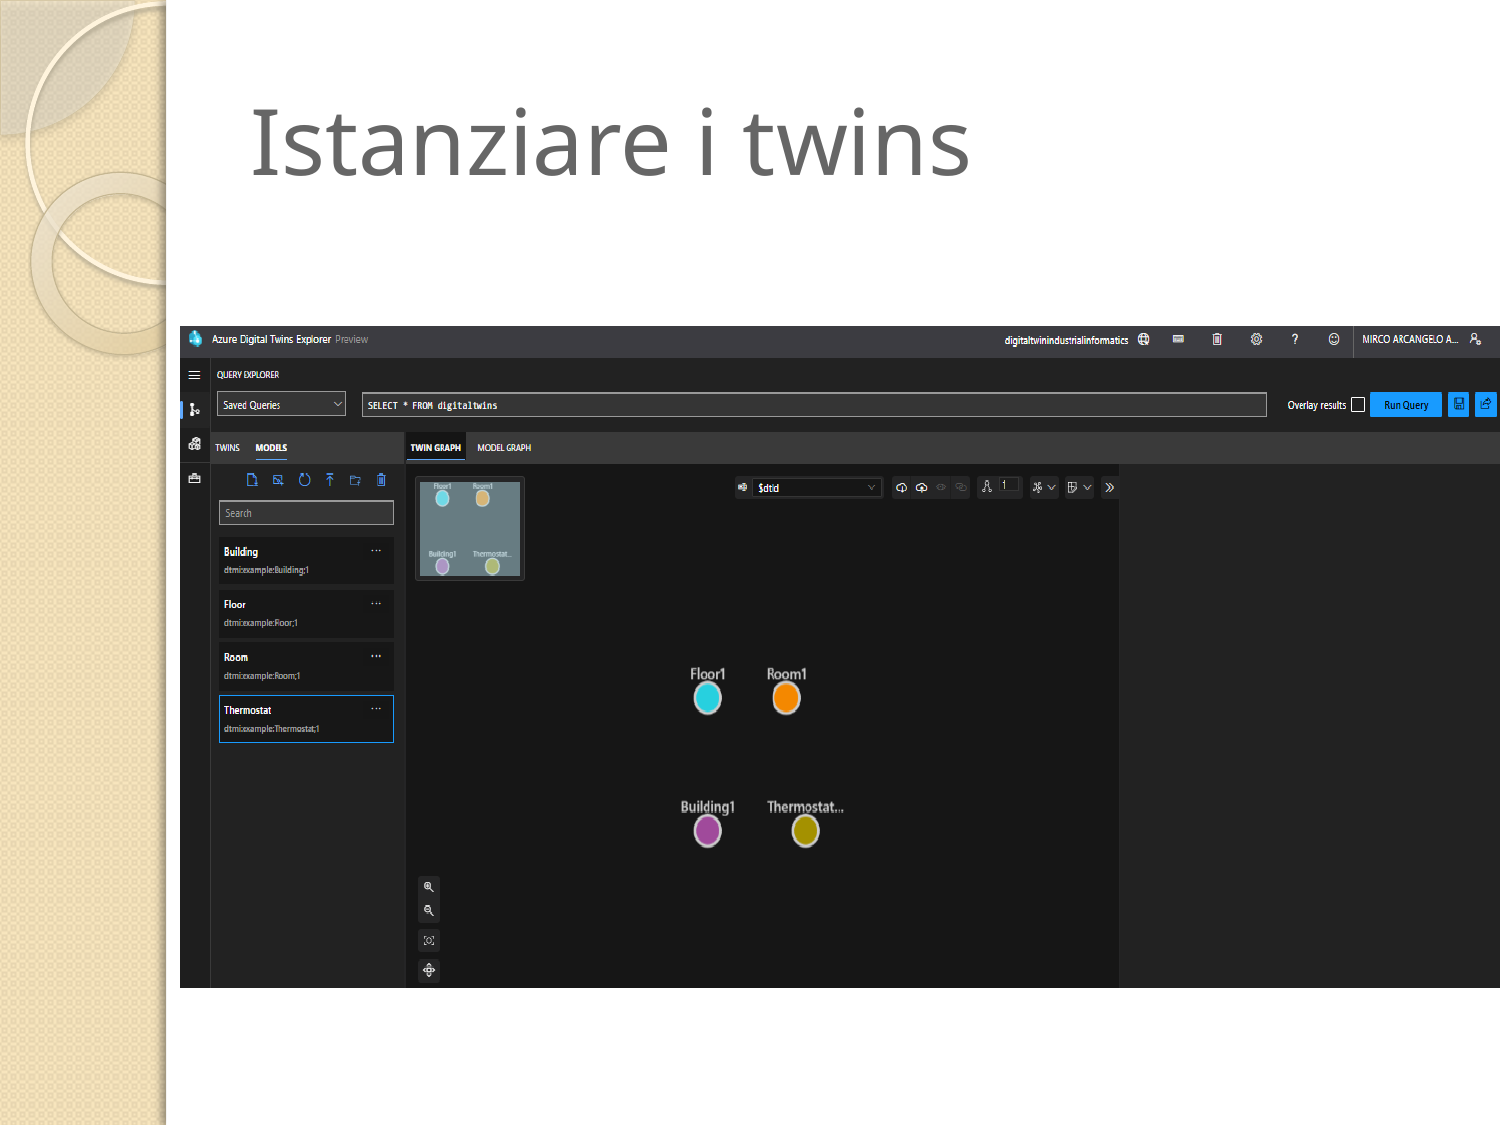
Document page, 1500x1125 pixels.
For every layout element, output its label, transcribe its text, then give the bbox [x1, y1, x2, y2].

title Istanziare i twins [235, 45, 1466, 233]
picture [180, 326, 1500, 988]
